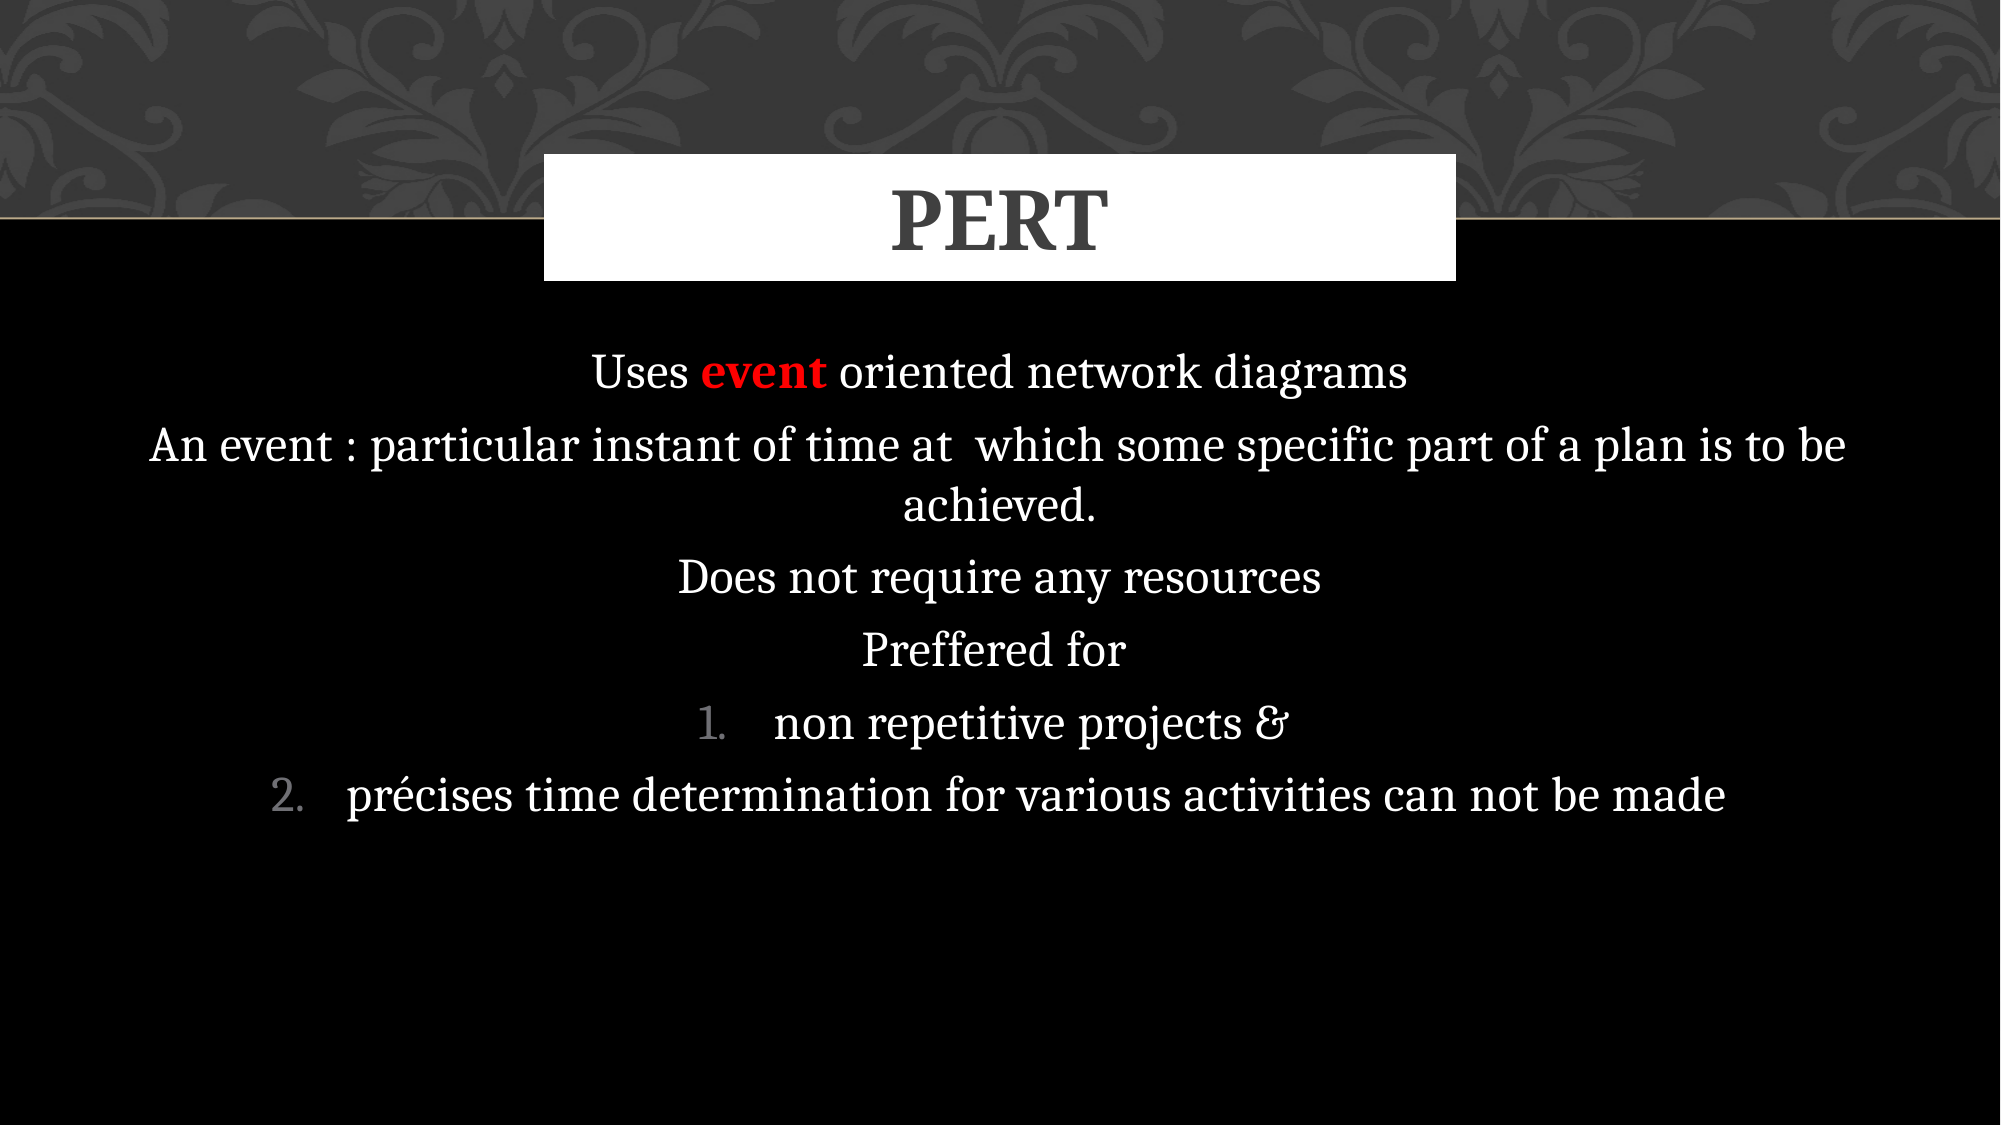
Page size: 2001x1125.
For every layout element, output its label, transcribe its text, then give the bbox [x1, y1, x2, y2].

title pert [544, 154, 1456, 281]
list Uses event oriented network diagrams An event : particular instant of time at which some specific part of a plan is to be achieved. Does not require any resources Preffered for non repetitive projects & précises time determination for various activities can not be made [99, 331, 1900, 1000]
